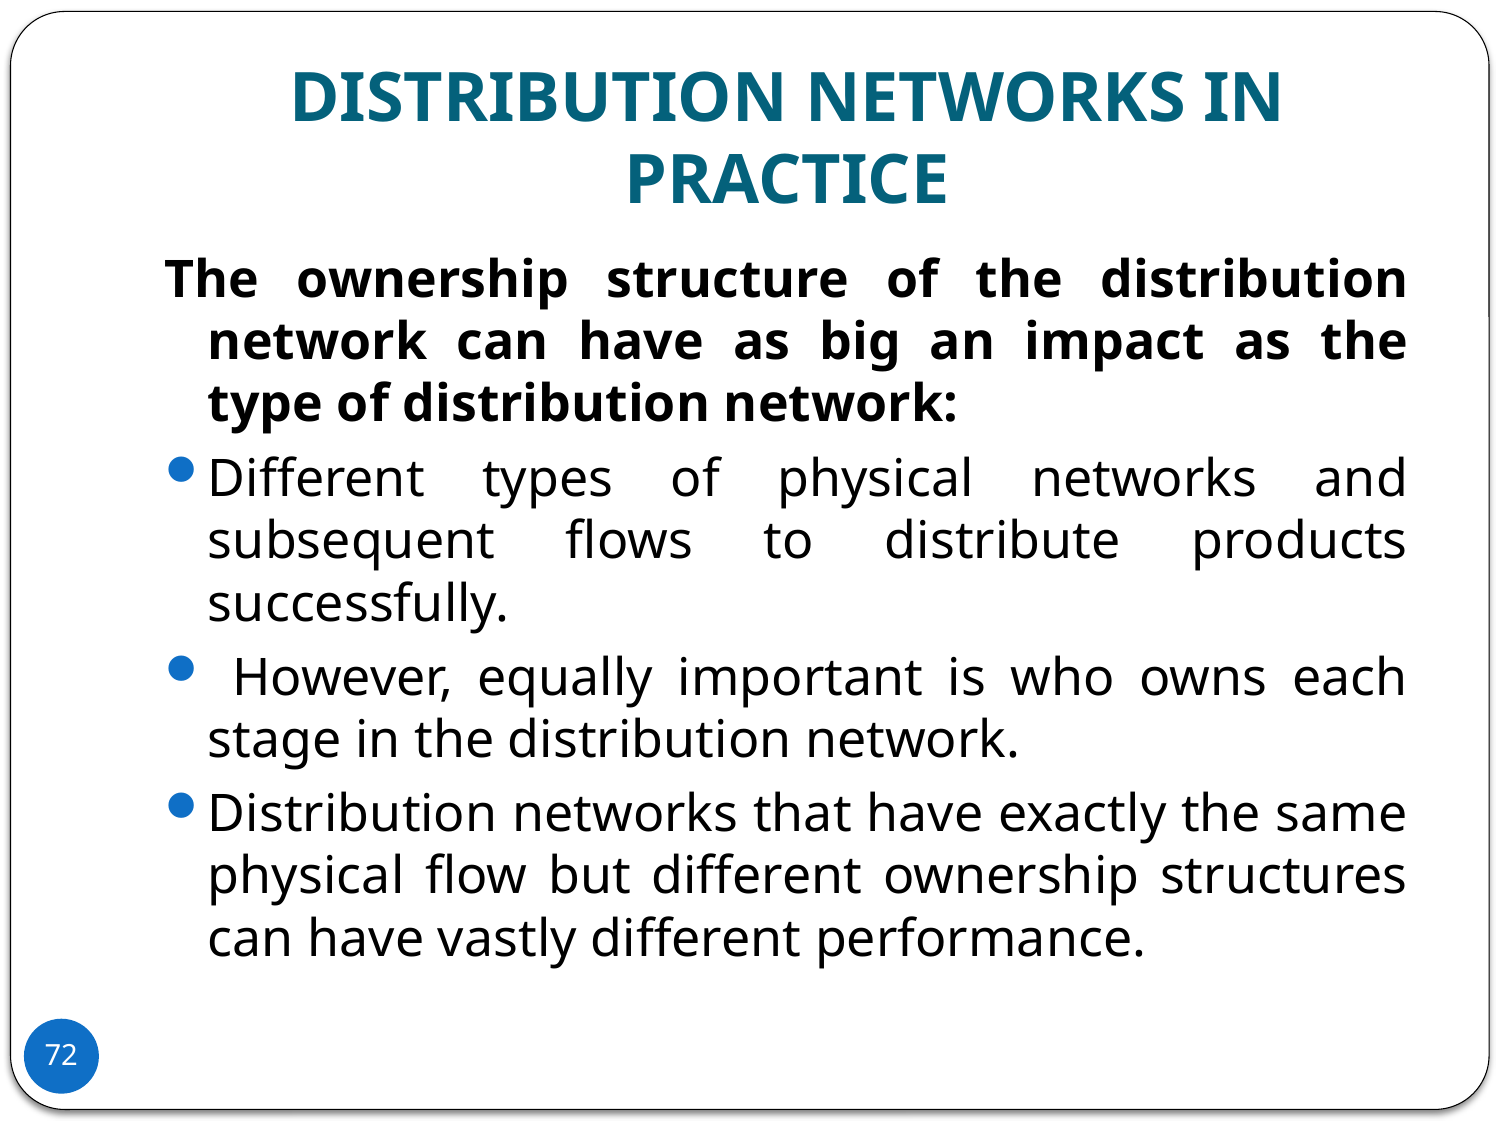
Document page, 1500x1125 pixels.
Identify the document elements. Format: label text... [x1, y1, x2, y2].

slide_number 72 [23, 1018, 99, 1094]
title DISTRIBUTION NETWORKS IN PRACTICE [150, 45, 1425, 233]
list The ownership structure of the distribution network can have as big an impact as the type of distribution network: Different types of physical networks and subsequent flows to distribute products successfully. However, equally important is who owns each stage in the distribution network. Distribution networks that have exactly the same physical flow but different ownership structures can have vastly different performance. [150, 237, 1425, 988]
